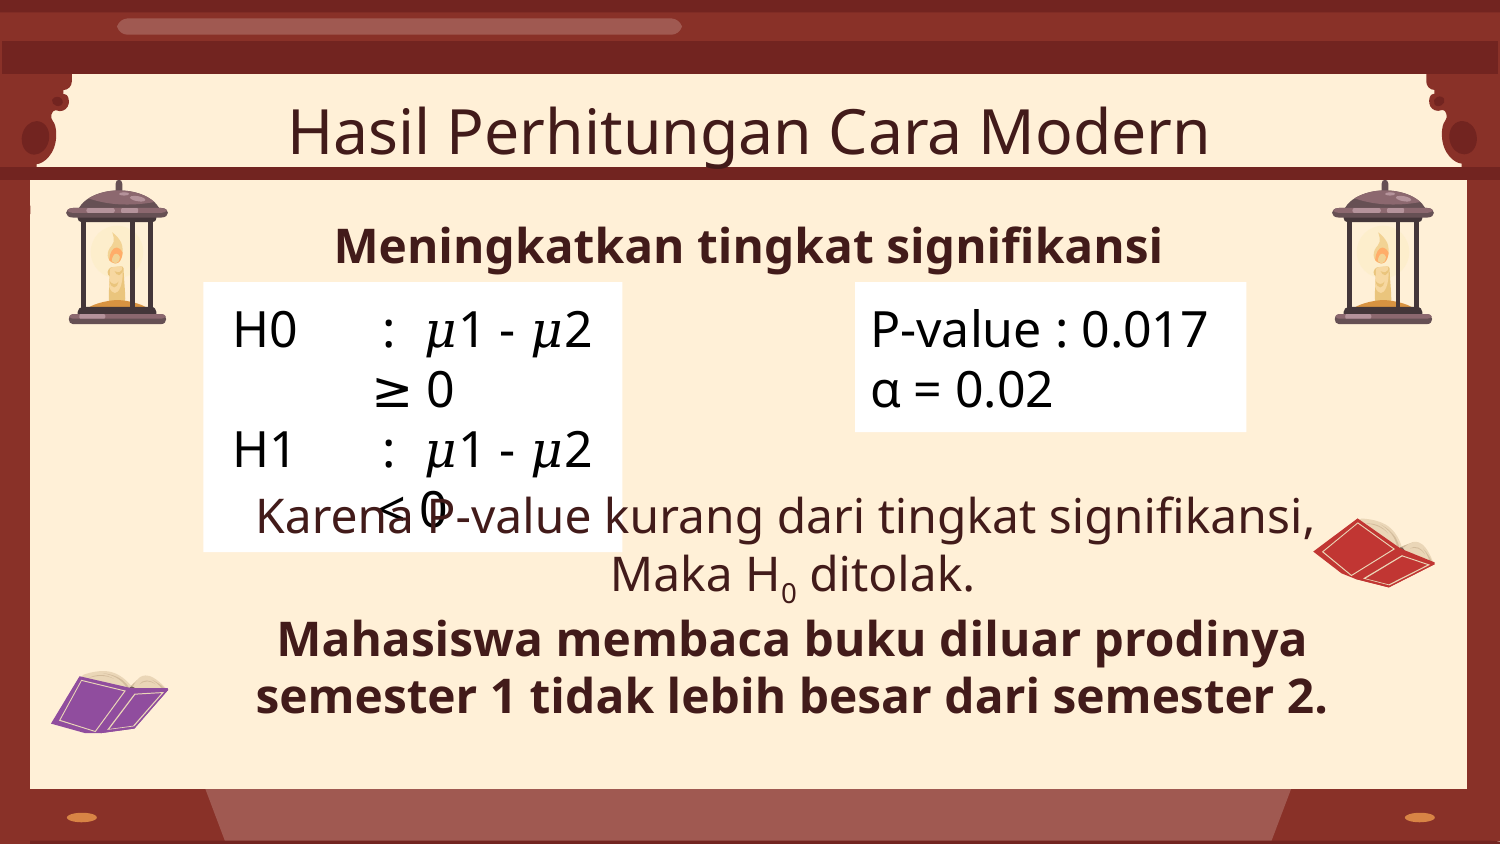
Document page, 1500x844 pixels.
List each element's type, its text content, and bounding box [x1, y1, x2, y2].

text_box H0 : 𝜇1 - 𝜇2 ≥ 0 H1 : 𝜇1 - 𝜇2 < 0 [203, 282, 623, 470]
text_box Meningkatkan tingkat signifikansi [241, 200, 1256, 289]
title Hasil Perhitungan Cara Modern [118, 76, 1382, 155]
text_box Karena P-value kurang dari tingkat signifikansi, Maka H0 ditolak. Mahasiswa membaca buku diluar prodinya semester 1 tidak lebih besar dari semester 2. [171, 470, 1414, 739]
text_box P-value : 0.017 α = 0.02 [855, 289, 1247, 433]
